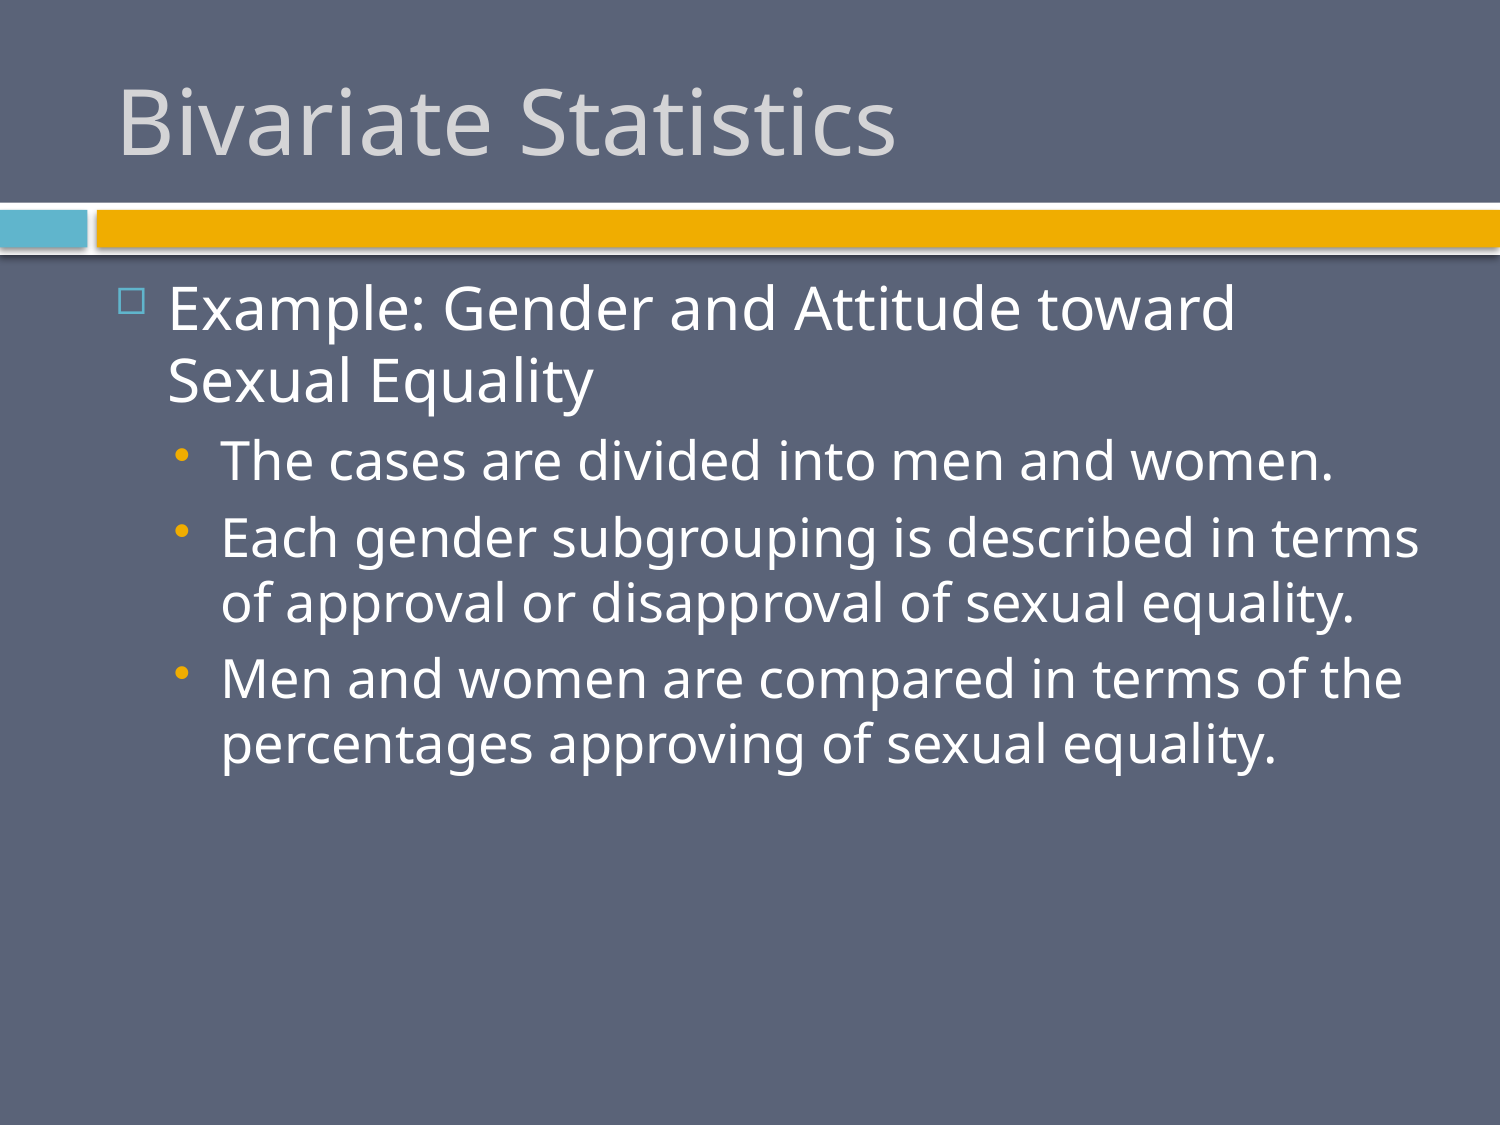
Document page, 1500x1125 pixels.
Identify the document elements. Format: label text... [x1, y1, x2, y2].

list Example: Gender and Attitude toward Sexual Equality The cases are divided into men and women. Each gender subgrouping is described in terms of approval or disapproval of sexual equality. Men and women are compared in terms of the percentages approving of sexual equality. [100, 262, 1439, 1001]
title Bivariate Statistics [100, 37, 1439, 201]
